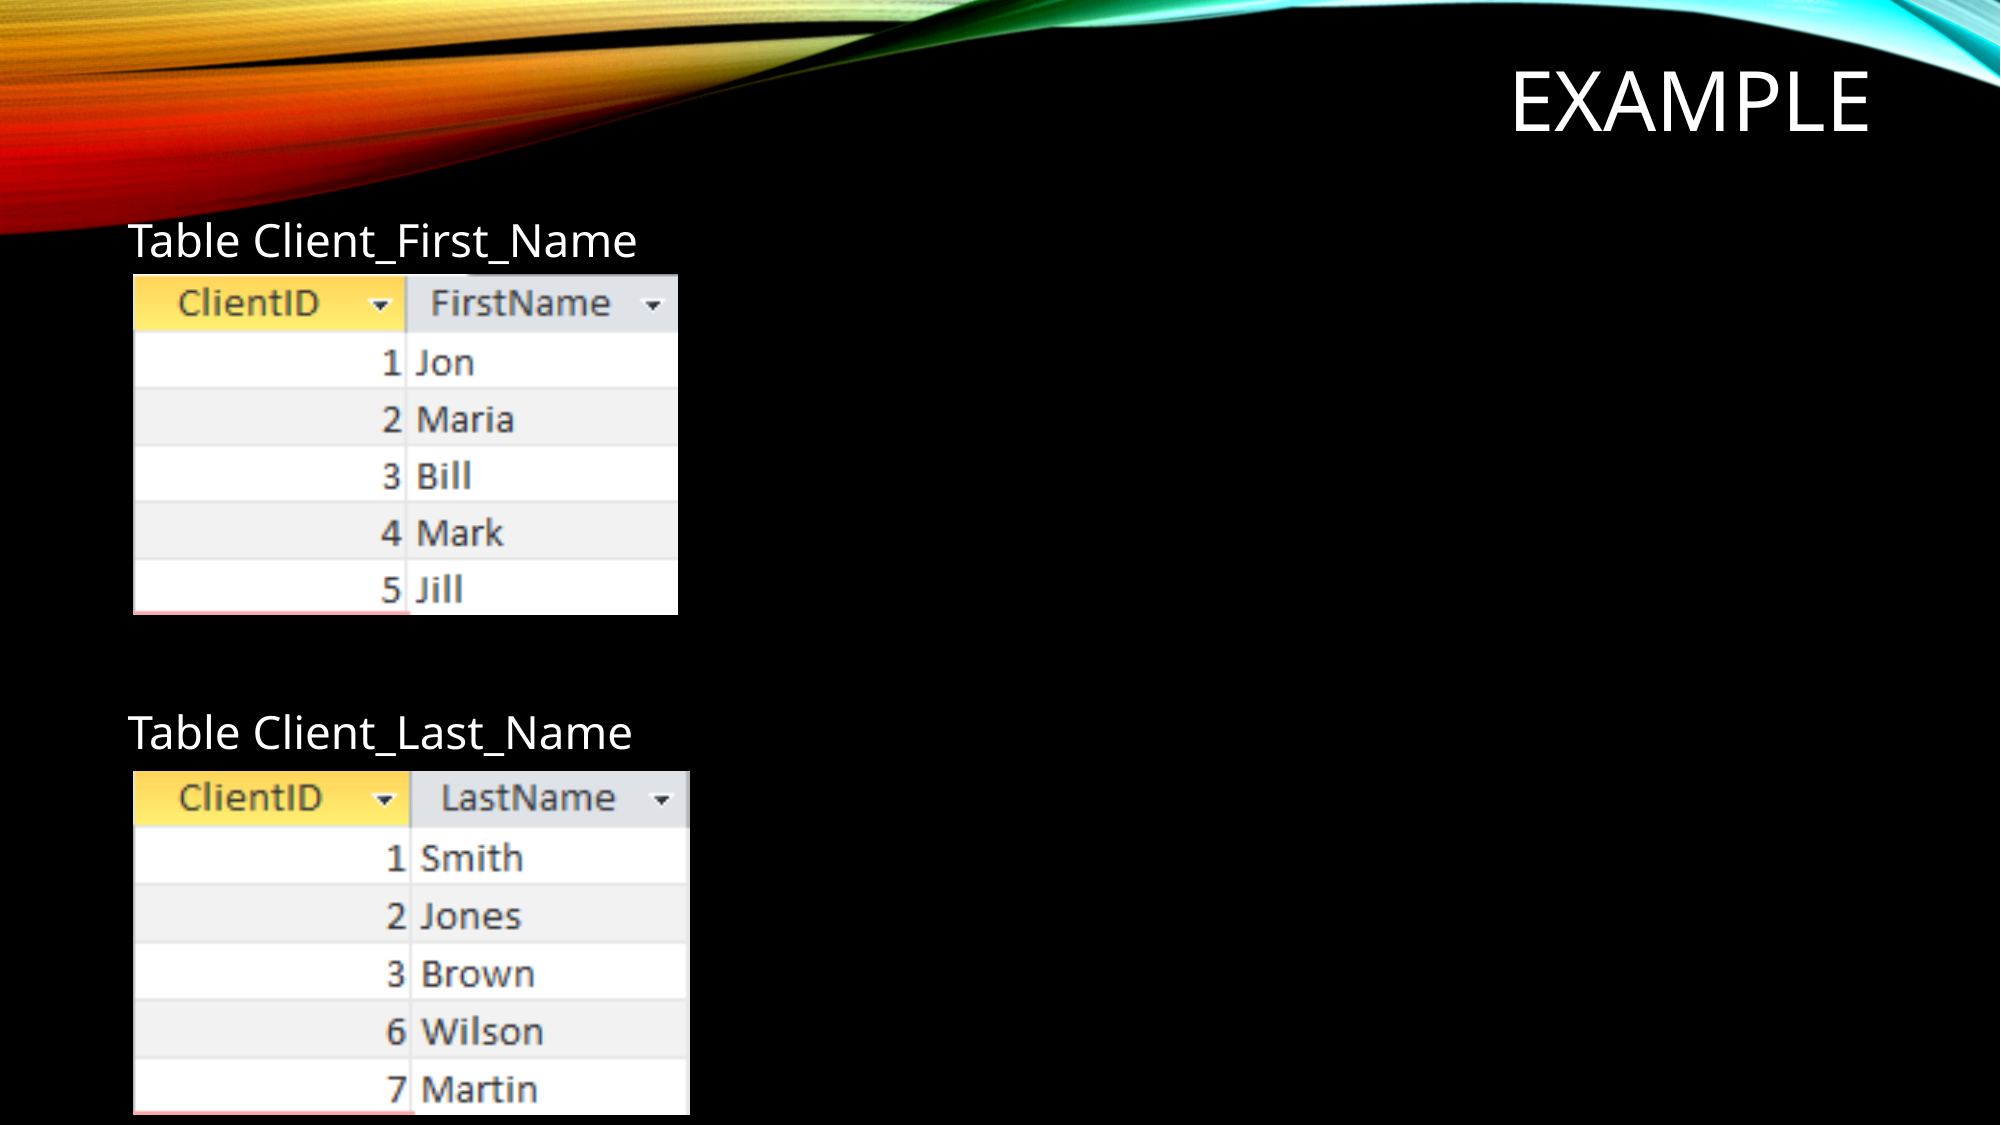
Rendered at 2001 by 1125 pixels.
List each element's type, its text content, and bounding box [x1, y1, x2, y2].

title Example [474, 0, 1888, 210]
picture [0, 0, 474, 237]
picture [133, 771, 691, 1115]
list Table Client_First_Name Table Client_Last_Name [112, 210, 1888, 1021]
picture [1888, 0, 2000, 237]
picture [133, 274, 678, 615]
